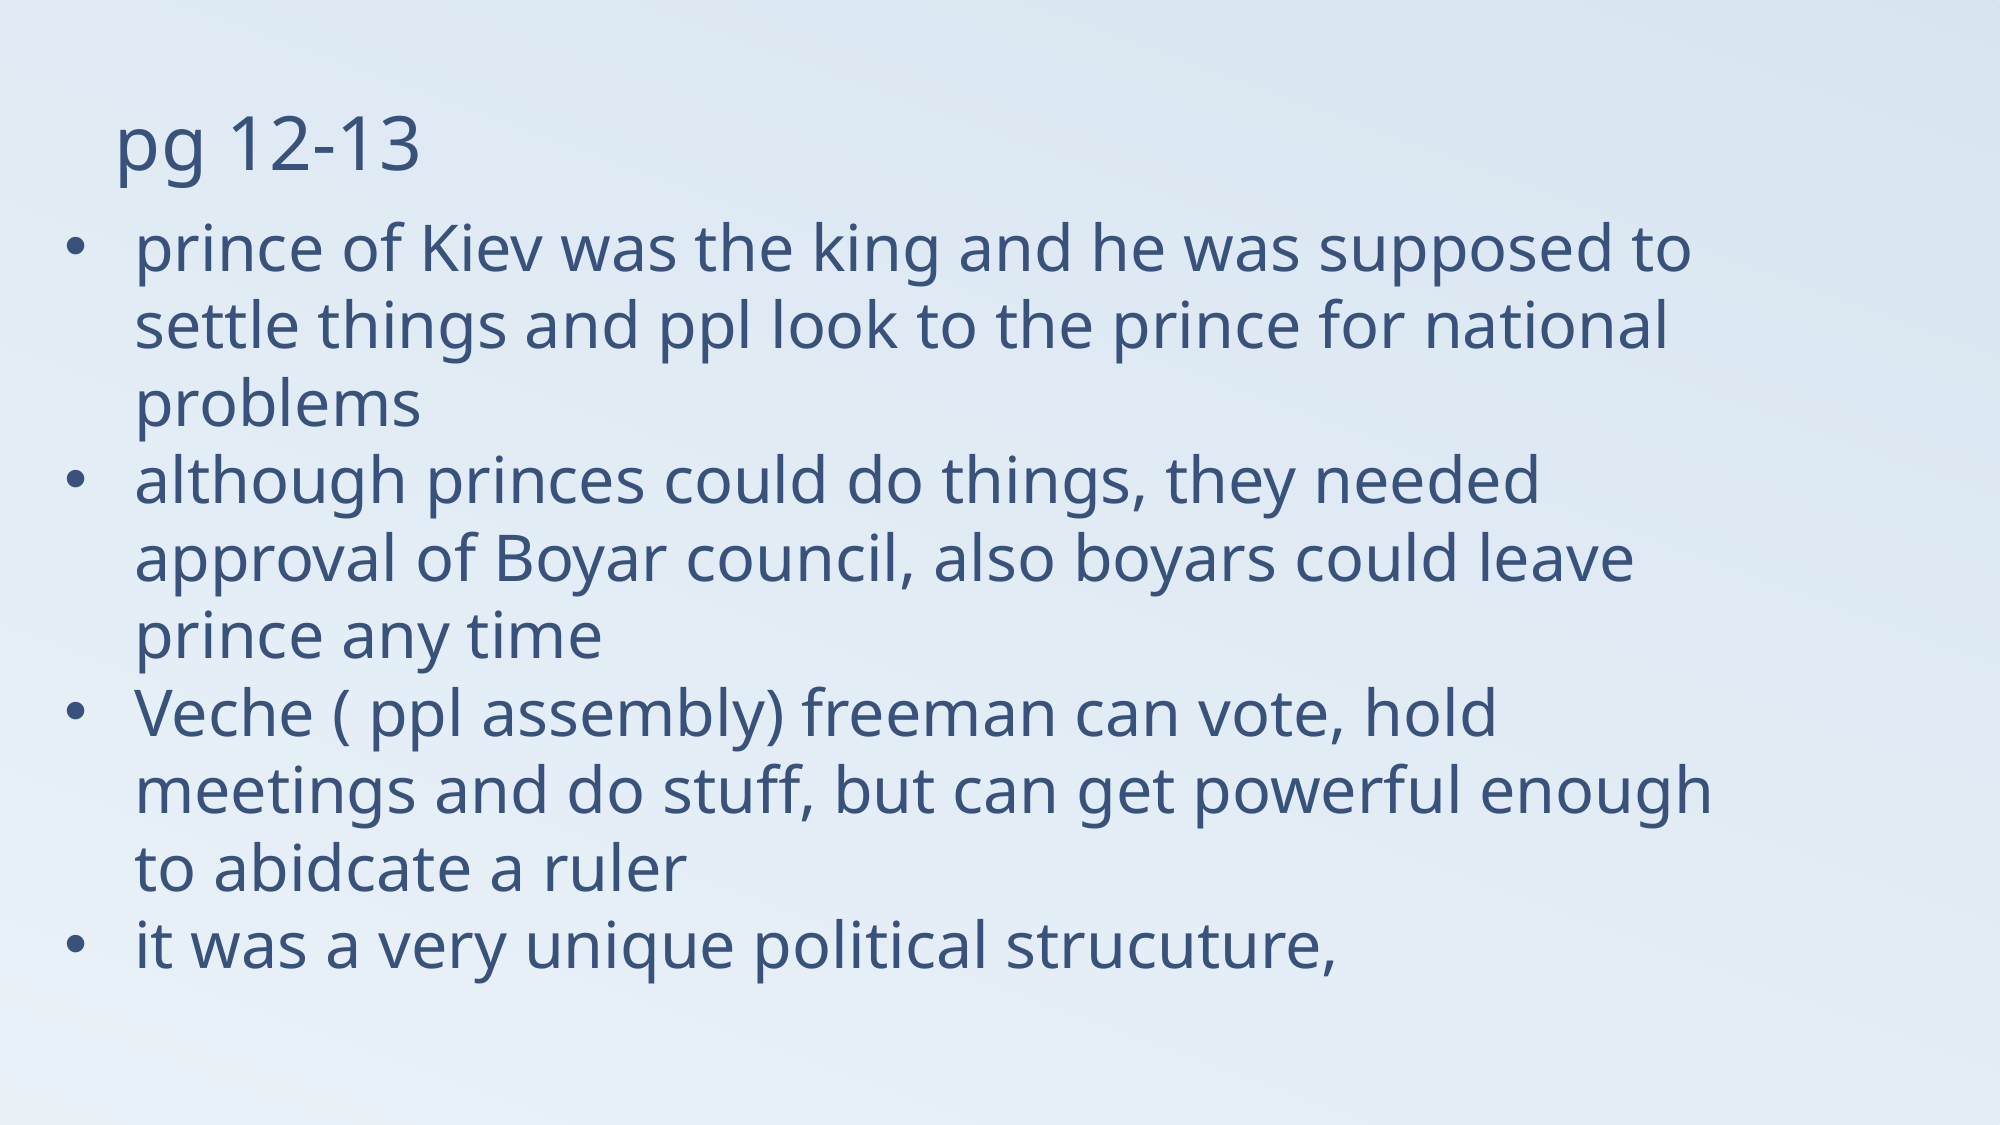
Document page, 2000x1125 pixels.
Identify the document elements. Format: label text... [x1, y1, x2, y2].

title pg 12-13 [99, 17, 1900, 193]
list prince of Kiev was the king and he was supposed to settle things and ppl look to the prince for national problems although princes could do things, they needed approval of Boyar council, also boyars could leave prince any time Veche ( ppl assembly) freeman can vote, hold meetings and do stuff, but can get powerful enough to abidcate a ruler it was a very unique political strucuture, [44, 199, 1732, 887]
